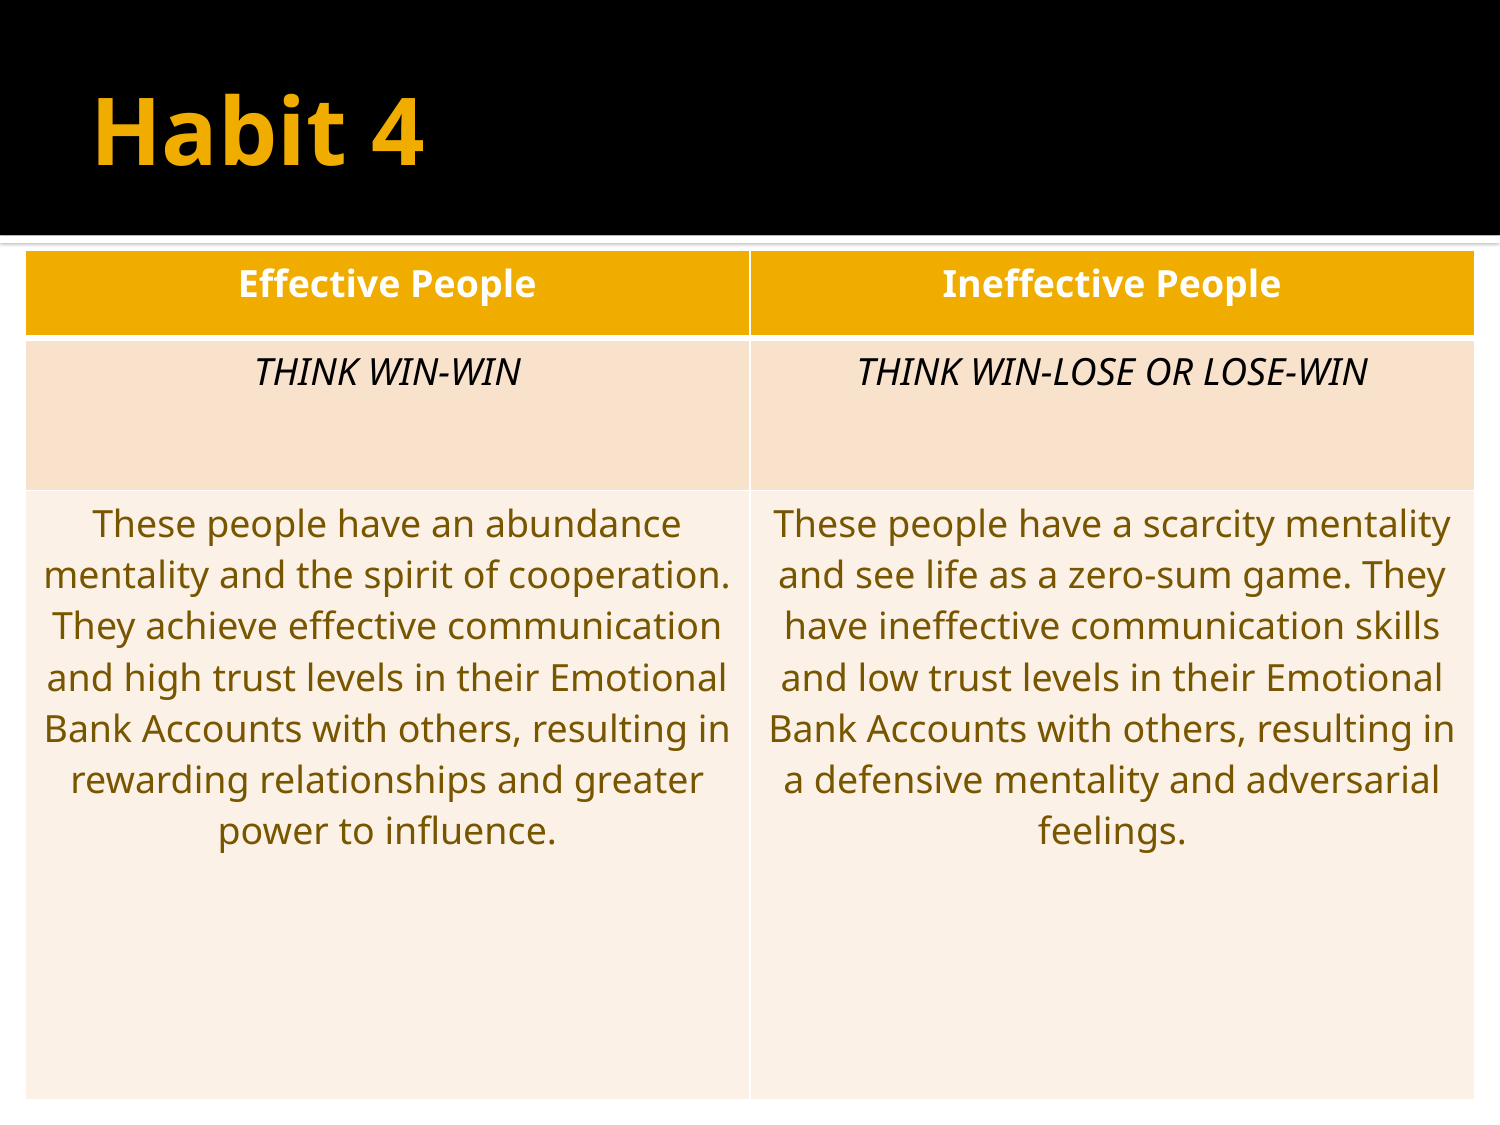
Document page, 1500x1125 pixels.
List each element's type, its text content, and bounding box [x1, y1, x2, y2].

table_header Effective People [26, 251, 749, 335]
table_cell These people have a scarcity mentality and see life as a zero-sum game. They have ineffective communication skills and low trust levels in their Emotional Bank Accounts with others, resulting in a defensive mentality and adversarial feelings. [751, 491, 1474, 1099]
title Habit 4 [75, 25, 1425, 231]
table_cell THINK WIN-WIN [26, 341, 749, 490]
table_cell THINK WIN-LOSE OR LOSE-WIN [751, 341, 1474, 490]
table_header Ineffective People [751, 251, 1474, 335]
table_cell These people have an abundance mentality and the spirit of cooperation. They achieve effective communication and high trust levels in their Emotional Bank Accounts with others, resulting in rewarding relationships and greater power to influence. [26, 491, 749, 1099]
